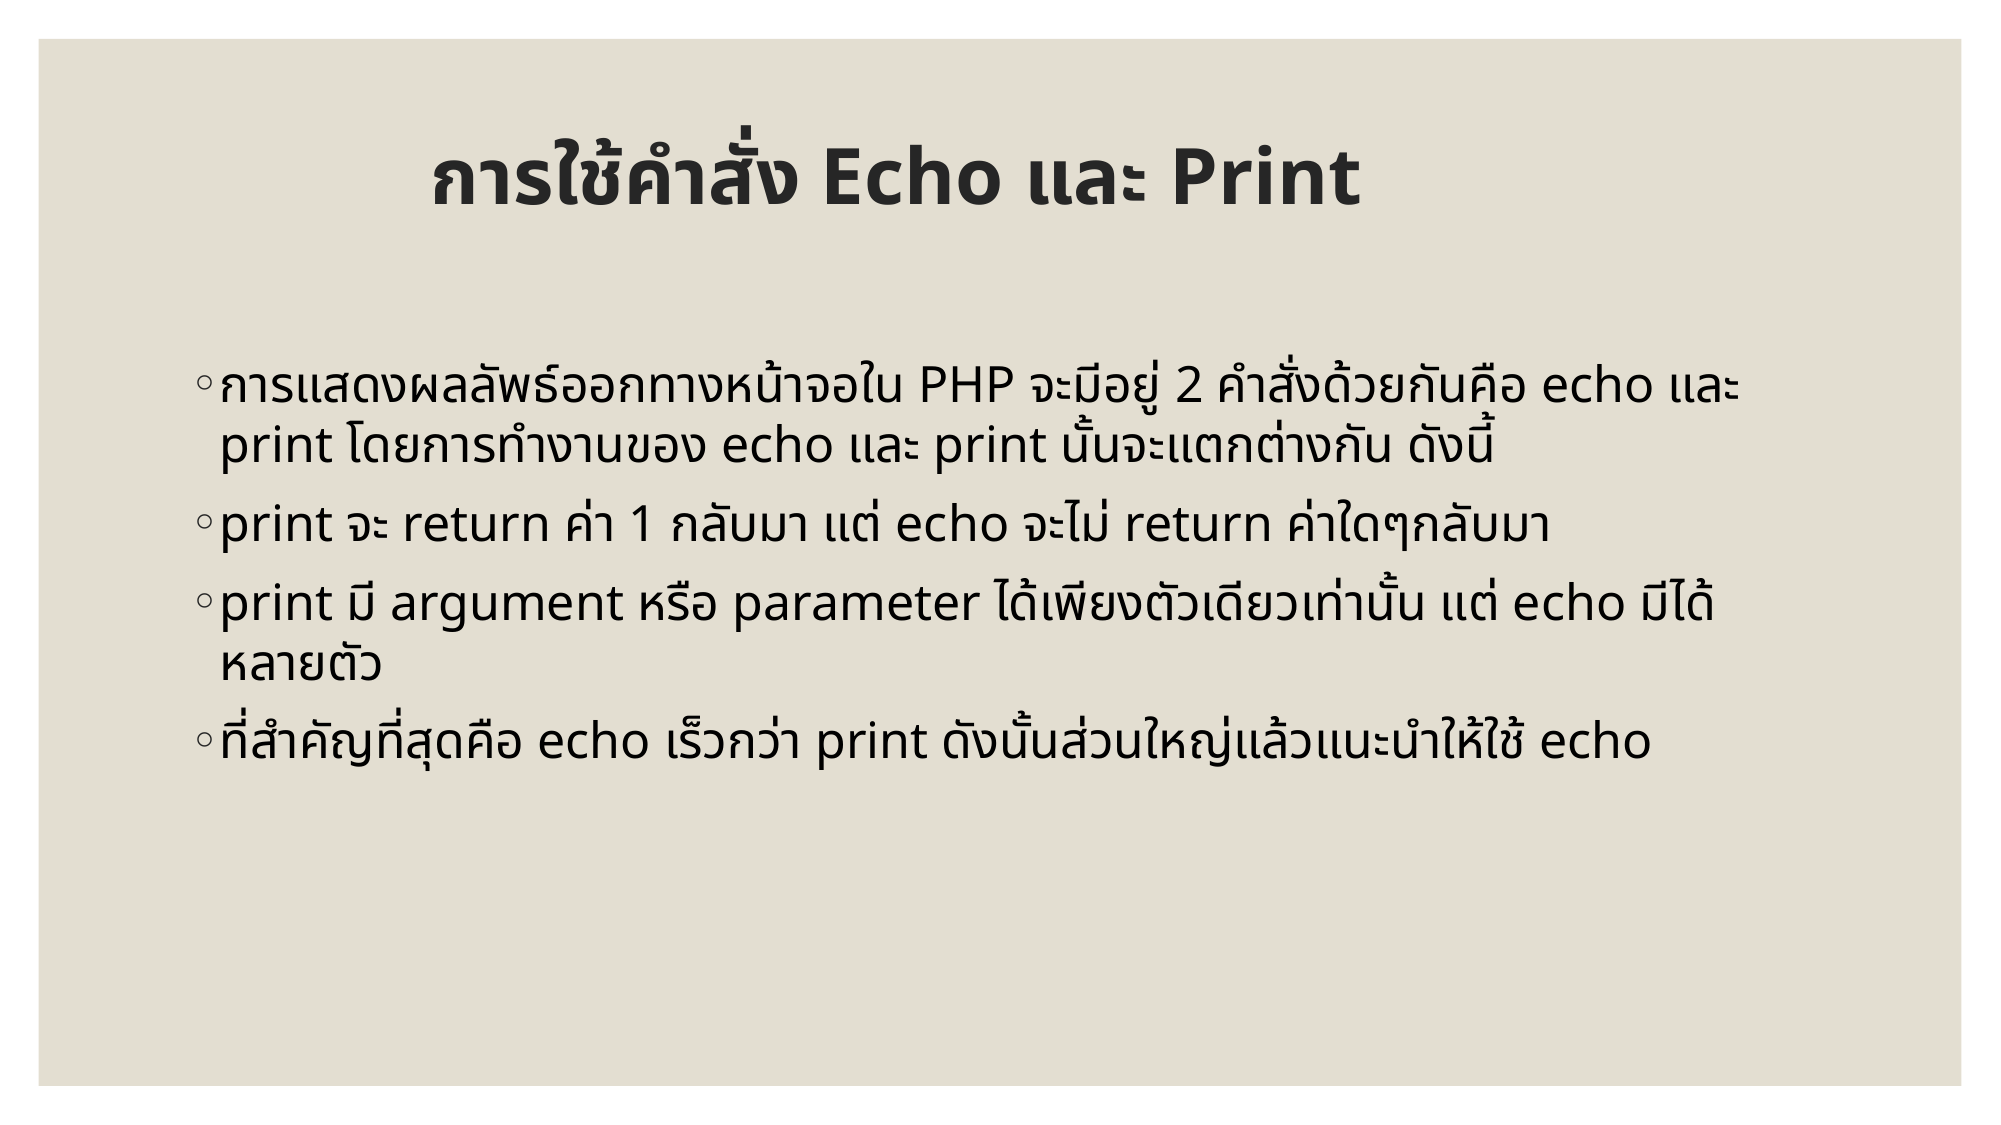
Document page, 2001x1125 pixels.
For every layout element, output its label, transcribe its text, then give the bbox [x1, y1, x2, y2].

title การใช้คำสั่ง Echo และ Print [415, 105, 1398, 253]
list การแสดงผลลัพธ์ออกทางหน้าจอใน PHP จะมีอยู่ 2 คำสั่งด้วยกันคือ echo และ print โดยการทำงานของ echo และ print นั้นจะแตกต่างกัน ดังนี้ print จะ return ค่า 1 กลับมา แต่ echo จะไม่ return ค่าใดๆกลับมา print มี argument หรือ parameter ได้เพียงตัวเดียวเท่านั้น แต่ echo มีได้หลายตัว ที่สำคัญที่สุดคือ echo เร็วกว่า print ดังนั้นส่วนใหญ่แล้วแนะนำให้ใช้ echo [174, 345, 1825, 871]
